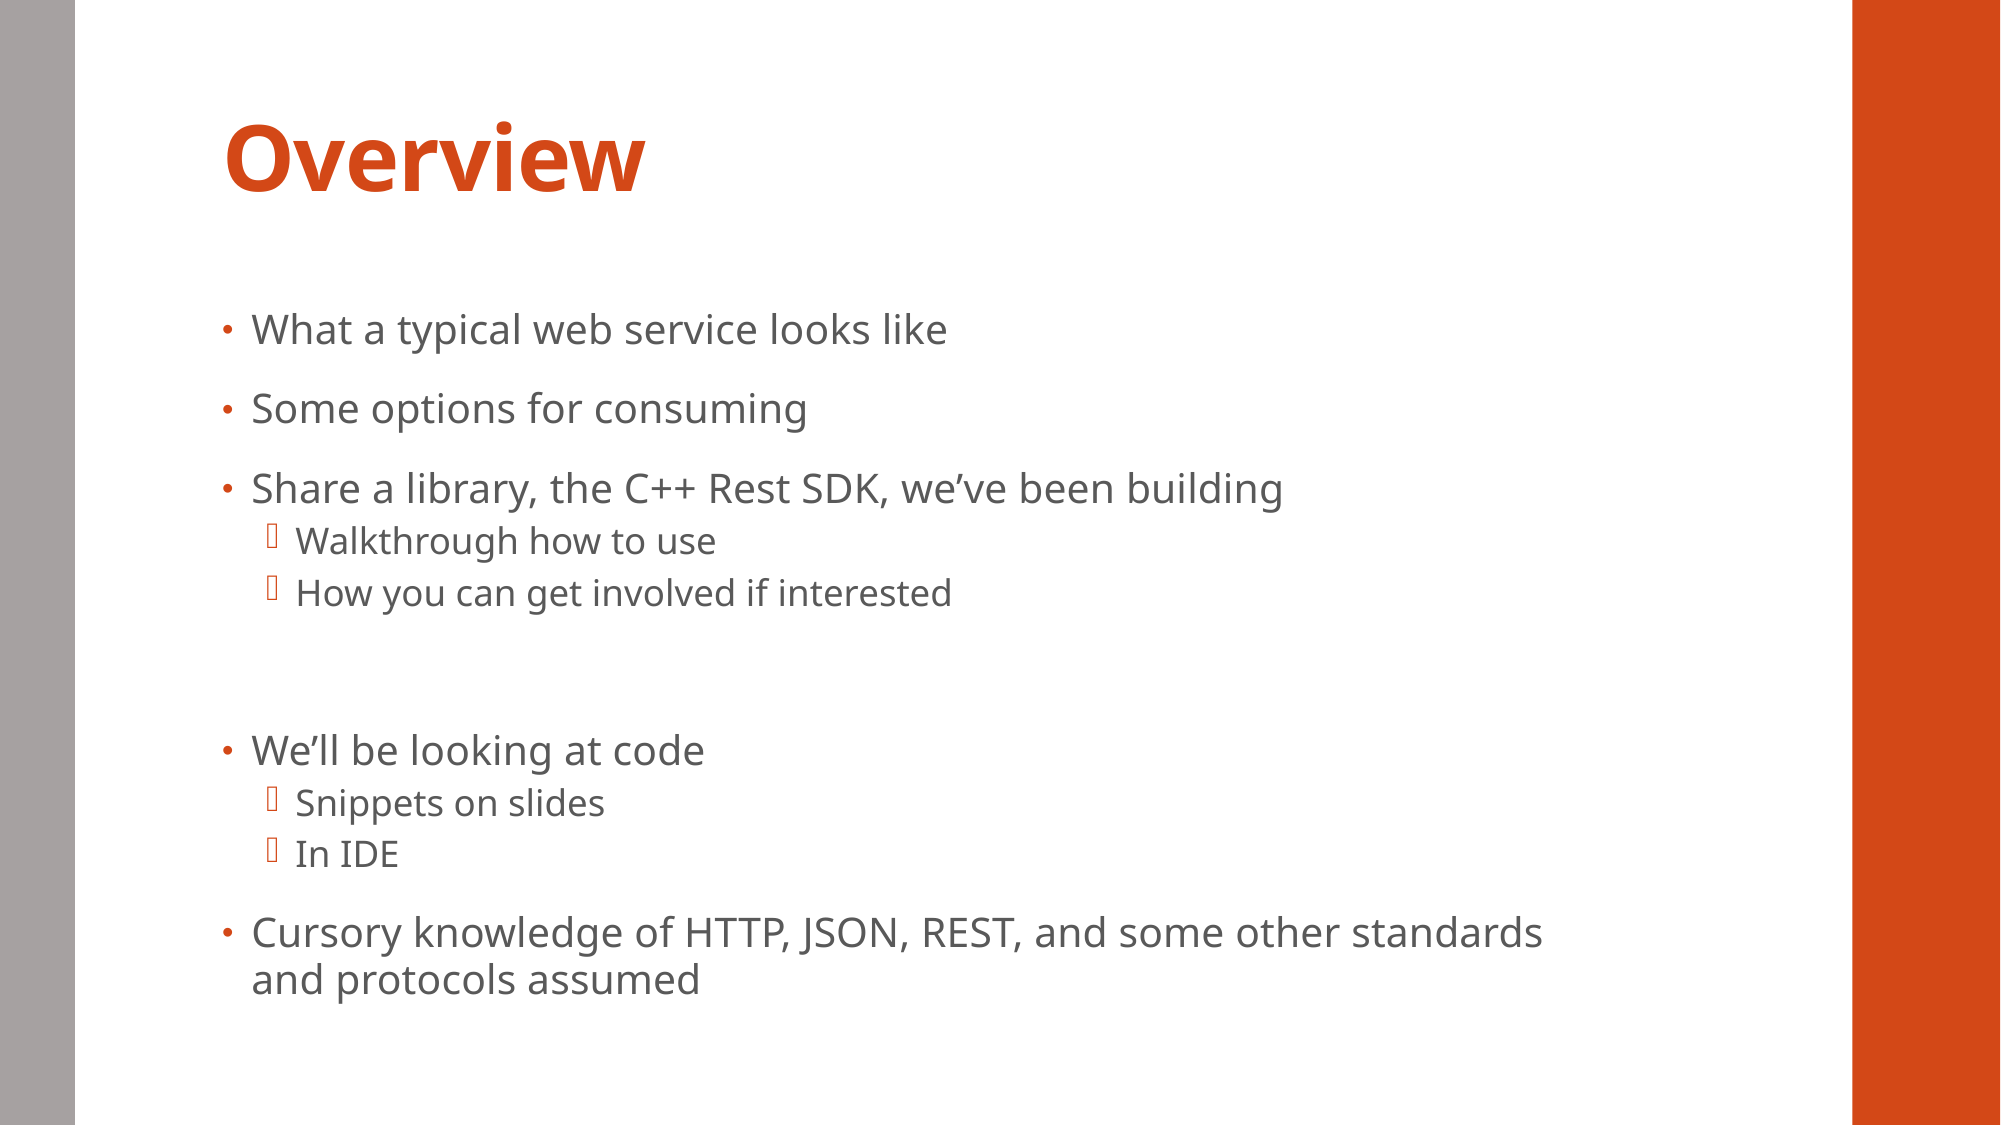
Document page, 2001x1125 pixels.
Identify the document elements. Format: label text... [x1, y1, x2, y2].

title Overview [206, 48, 1797, 278]
list What a typical web service looks like Some options for consuming Share a library, the C++ Rest SDK, we’ve been building Walkthrough how to use How you can get involved if interested We’ll be looking at code Snippets on slides In IDE Cursory knowledge of HTTP, JSON, REST, and some other standards and protocols assumed [206, 299, 1617, 1014]
